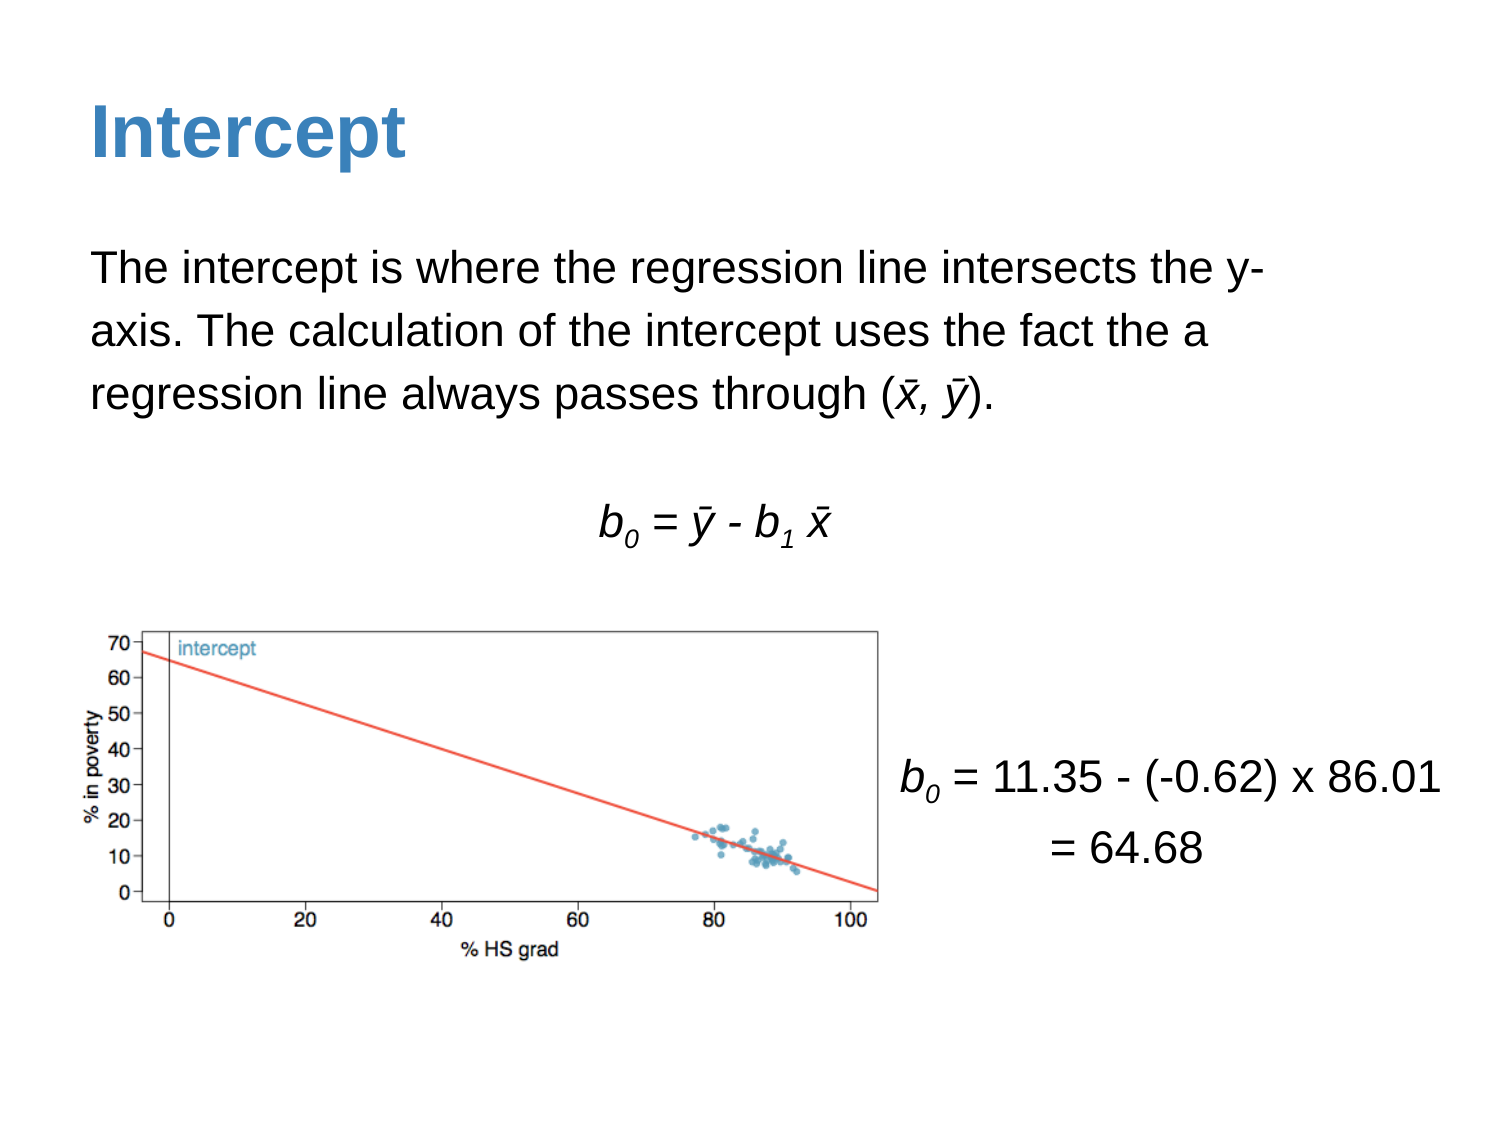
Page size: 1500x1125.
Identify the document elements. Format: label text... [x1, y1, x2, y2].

picture [74, 621, 885, 969]
list The intercept is where the regression line intersects the y-axis. The calculation of the intercept uses the fact the a regression line always passes through (x̄, ȳ). b0 = ȳ - b1 x̄ [75, 214, 1359, 508]
title Intercept [75, 0, 1425, 188]
list b0 = 11.35 - (-0.62) x 86.01 = 64.68 [884, 722, 1500, 1016]
